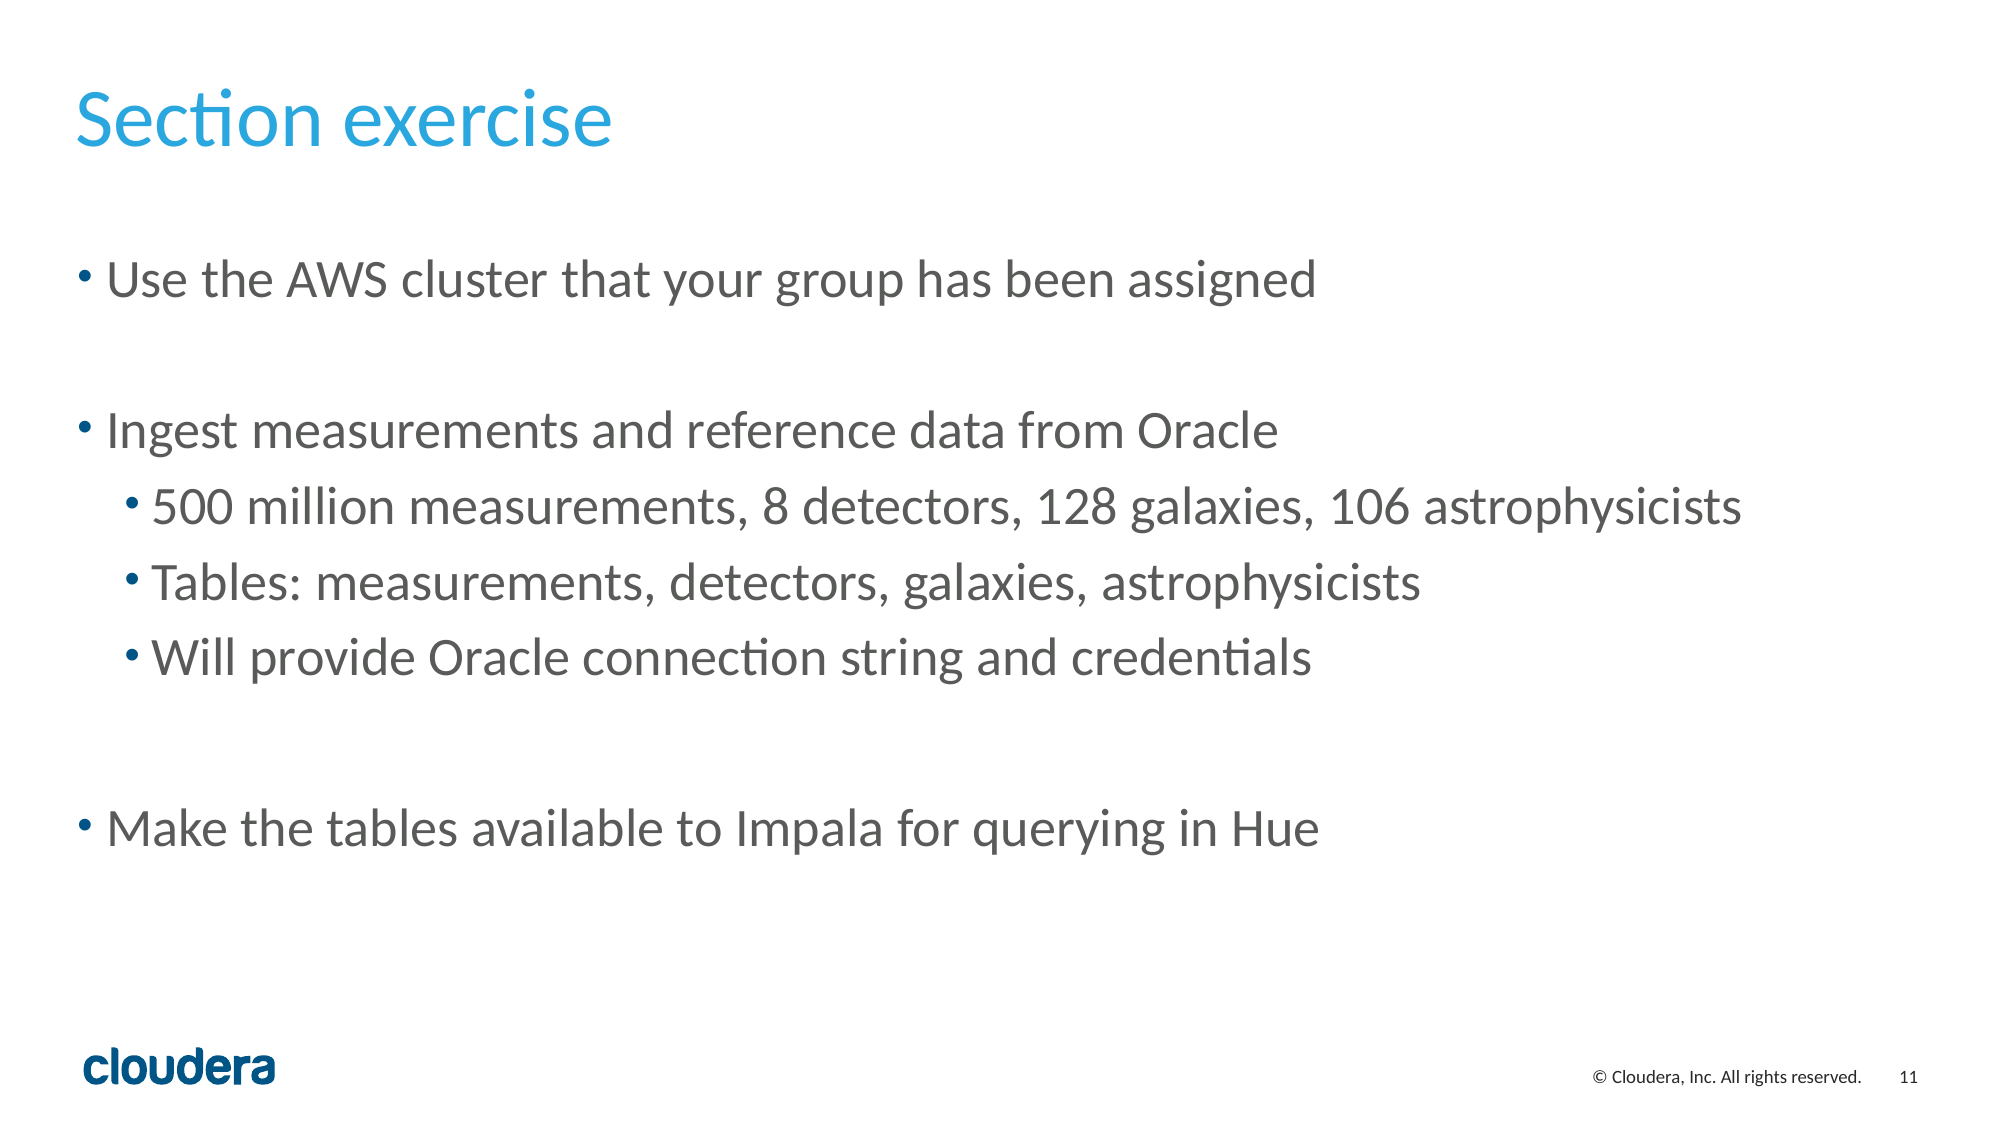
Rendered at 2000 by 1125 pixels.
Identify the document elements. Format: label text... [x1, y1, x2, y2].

title Section exercise [60, 75, 1916, 205]
list Use the AWS cluster that your group has been assigned Ingest measurements and reference data from Oracle 500 million measurements, 8 detectors, 128 galaxies, 106 astrophysicists Tables: measurements, detectors, galaxies, astrophysicists Will provide Oracle connection string and credentials Make the tables available to Impala for querying in Hue [62, 235, 1919, 1017]
